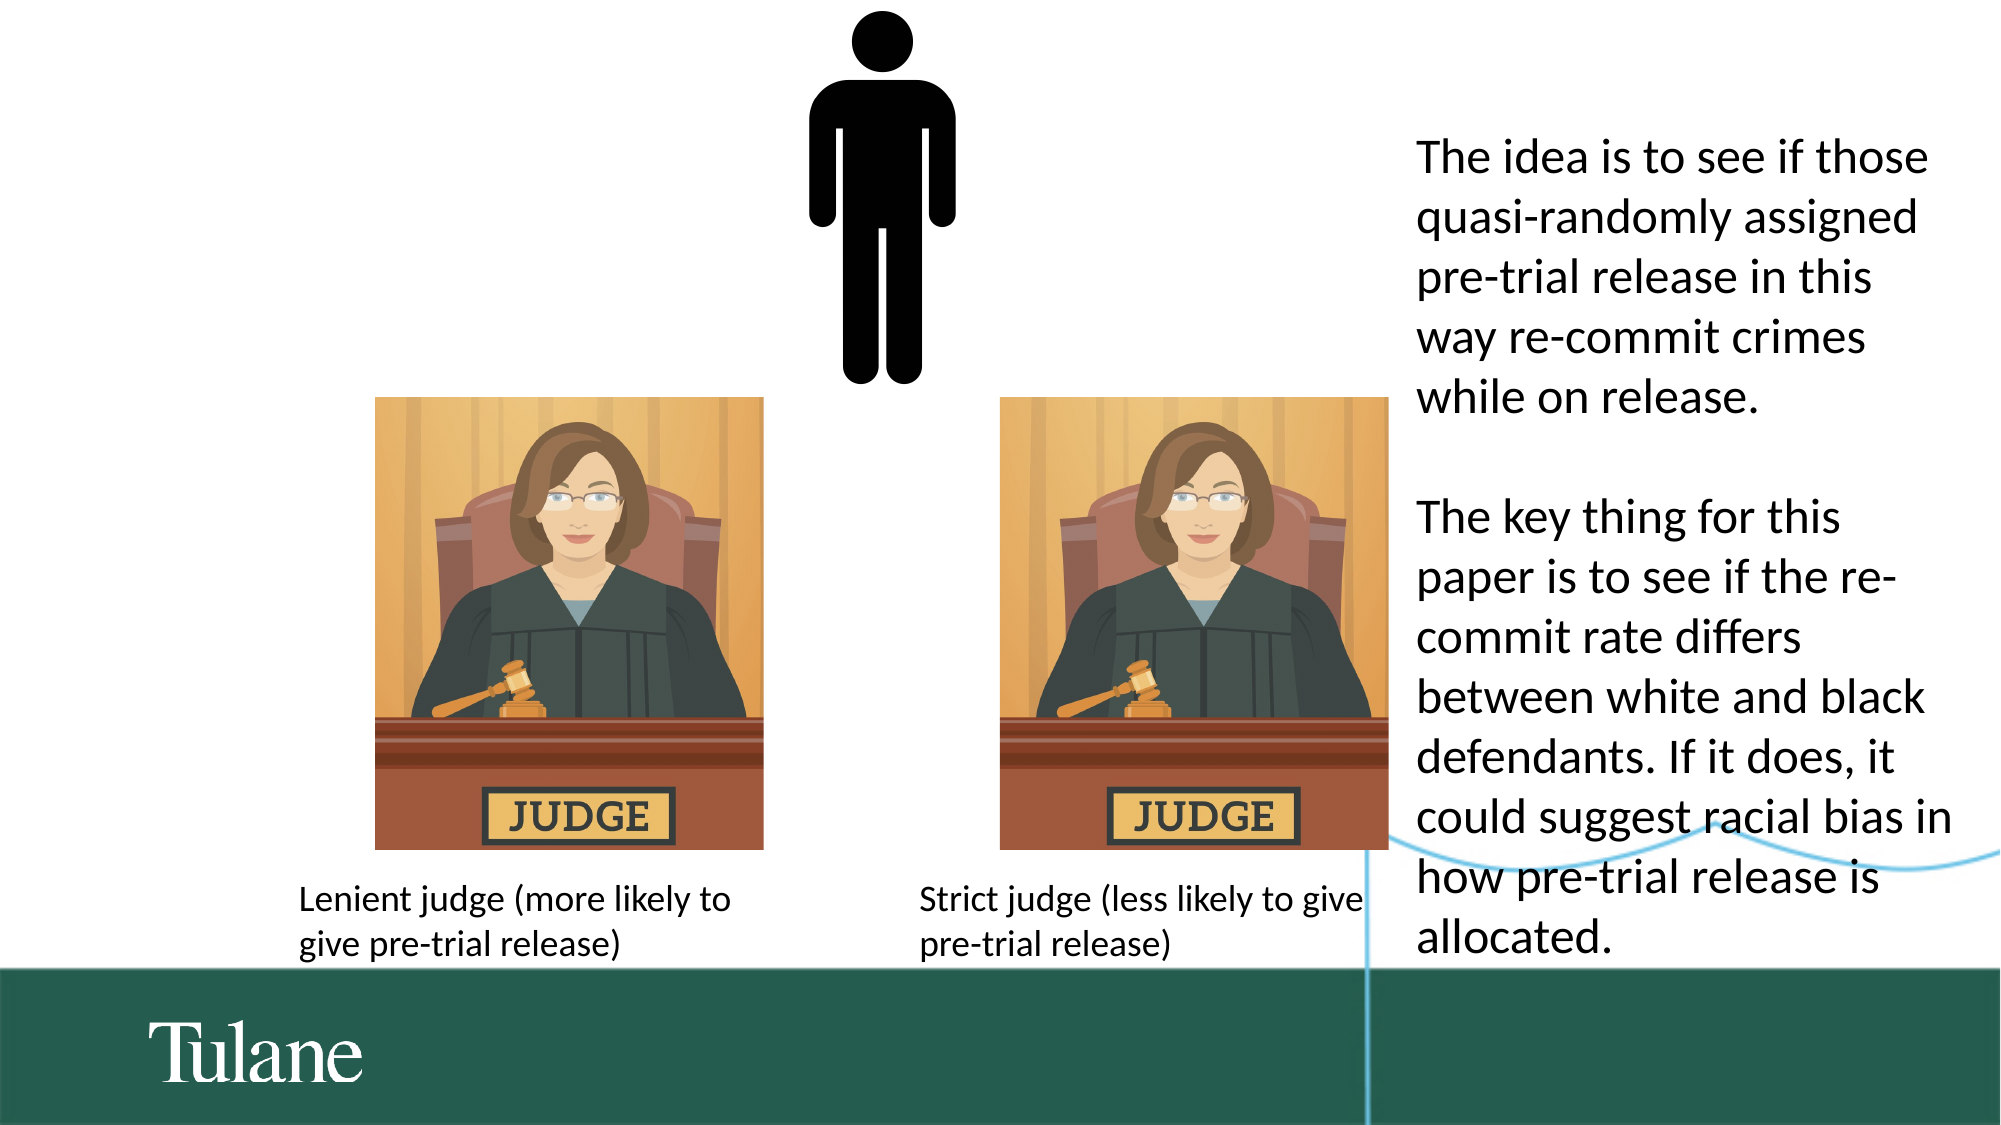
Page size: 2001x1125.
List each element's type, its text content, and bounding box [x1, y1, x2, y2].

picture [0, 0, 2001, 1125]
text_box Lenient judge (more likely to give pre-trial release) [284, 866, 764, 971]
text_box The idea is to see if those quasi-randomly assigned pre-trial release in this way re-commit crimes while on release. The key thing for this paper is to see if the re-commit rate differs between white and black defendants. If it does, it could suggest racial bias in how pre-trial release is allocated. [1401, 116, 1972, 1031]
text_box Strict judge (less likely to give pre-trial release) [904, 866, 1385, 971]
